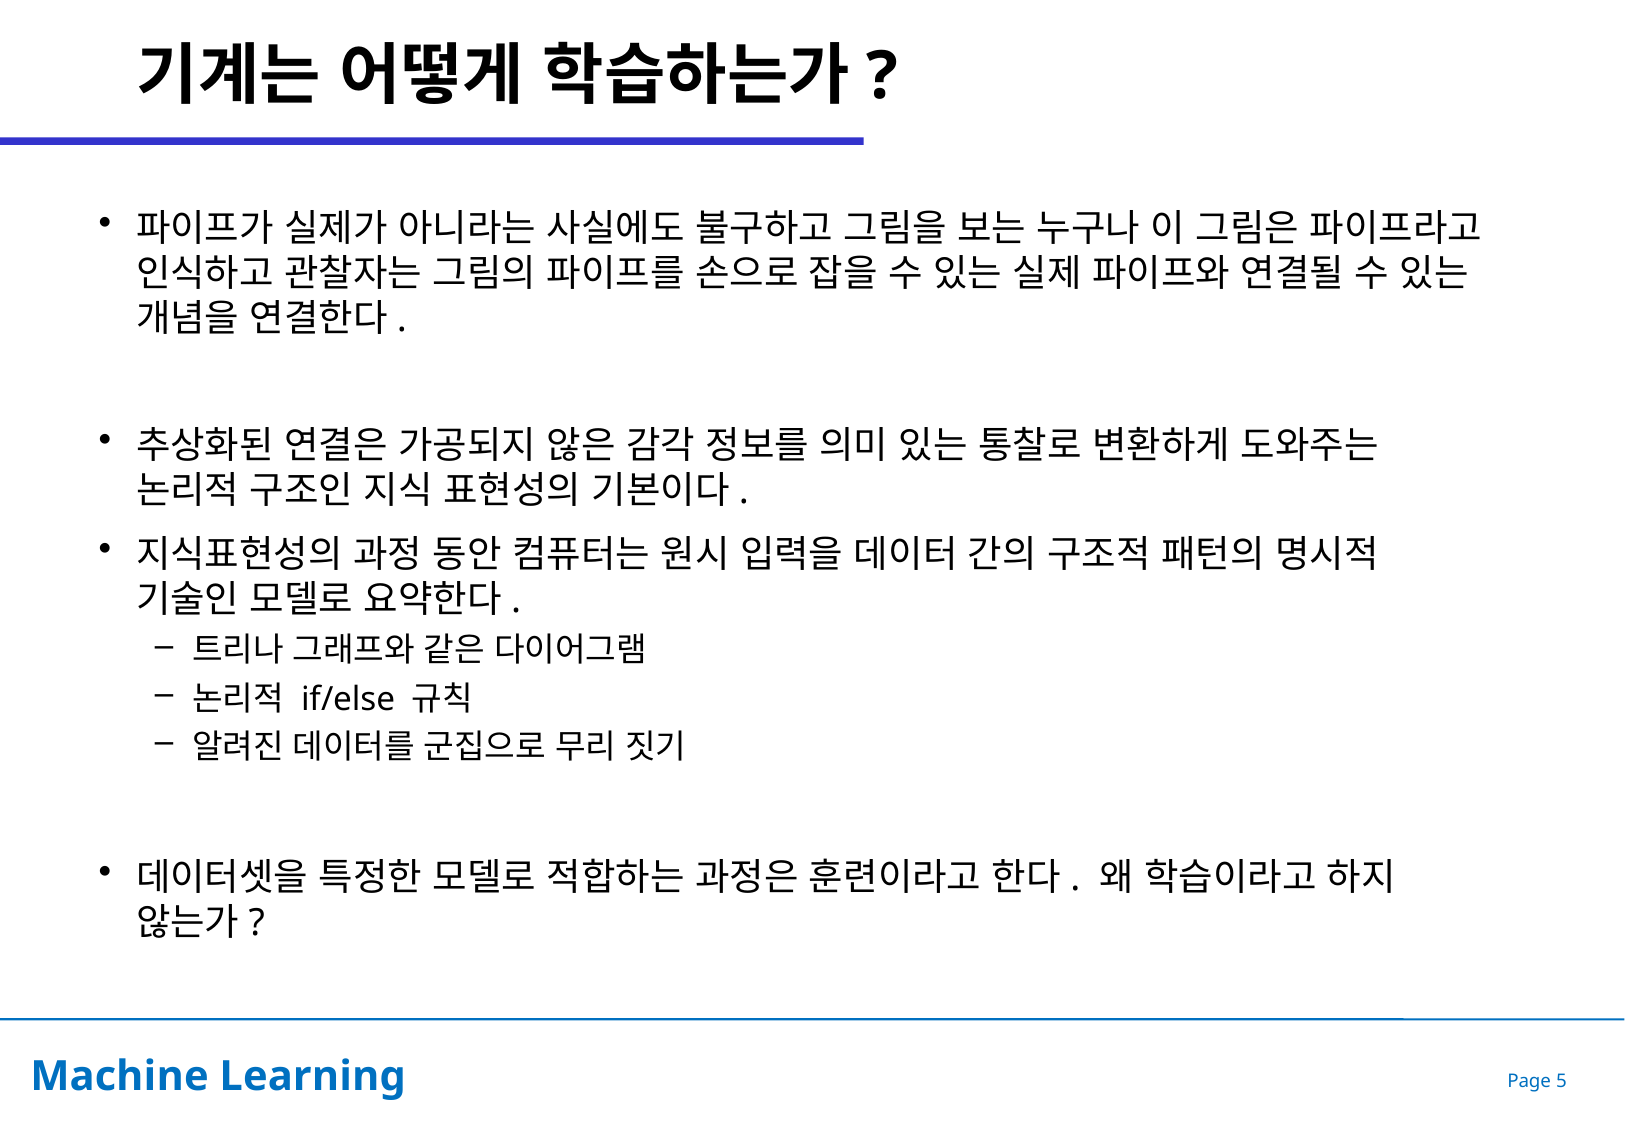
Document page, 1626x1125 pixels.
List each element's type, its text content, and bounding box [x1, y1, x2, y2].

slide_number Page 5 [1469, 1062, 1583, 1101]
title 기계는 어떻게 학습하는가? [121, 32, 1503, 122]
list 파이프가 실제가 아니라는 사실에도 불구하고 그림을 보는 누구나 이 그림은 파이프라고 인식하고 관찰자는 그림의 파이프를 손으로 잡을 수 있는 실제 파이프와 연결될 수 있는 개념을 연결한다. 추상화된 연결은 가공되지 않은 감각 정보를 의미 있는 통찰로 변환하게 도와주는 논리적 구조인 지식 표현성의 기본이다. 지식표현성의 과정 동안 컴퓨터는 원시 입력을 데이터 간의 구조적 패턴의 명시적 기술인 모델로 요약한다. 트리나 그래프와 같은 다이어그램 논리적 if/else 규칙 알려진 데이터를 군집으로 무리 짓기 데이터셋을 특정한 모델로 적합하는 과정은 훈련이라고 한다. 왜 학습이라고 하지 않는가? [83, 196, 1503, 1000]
